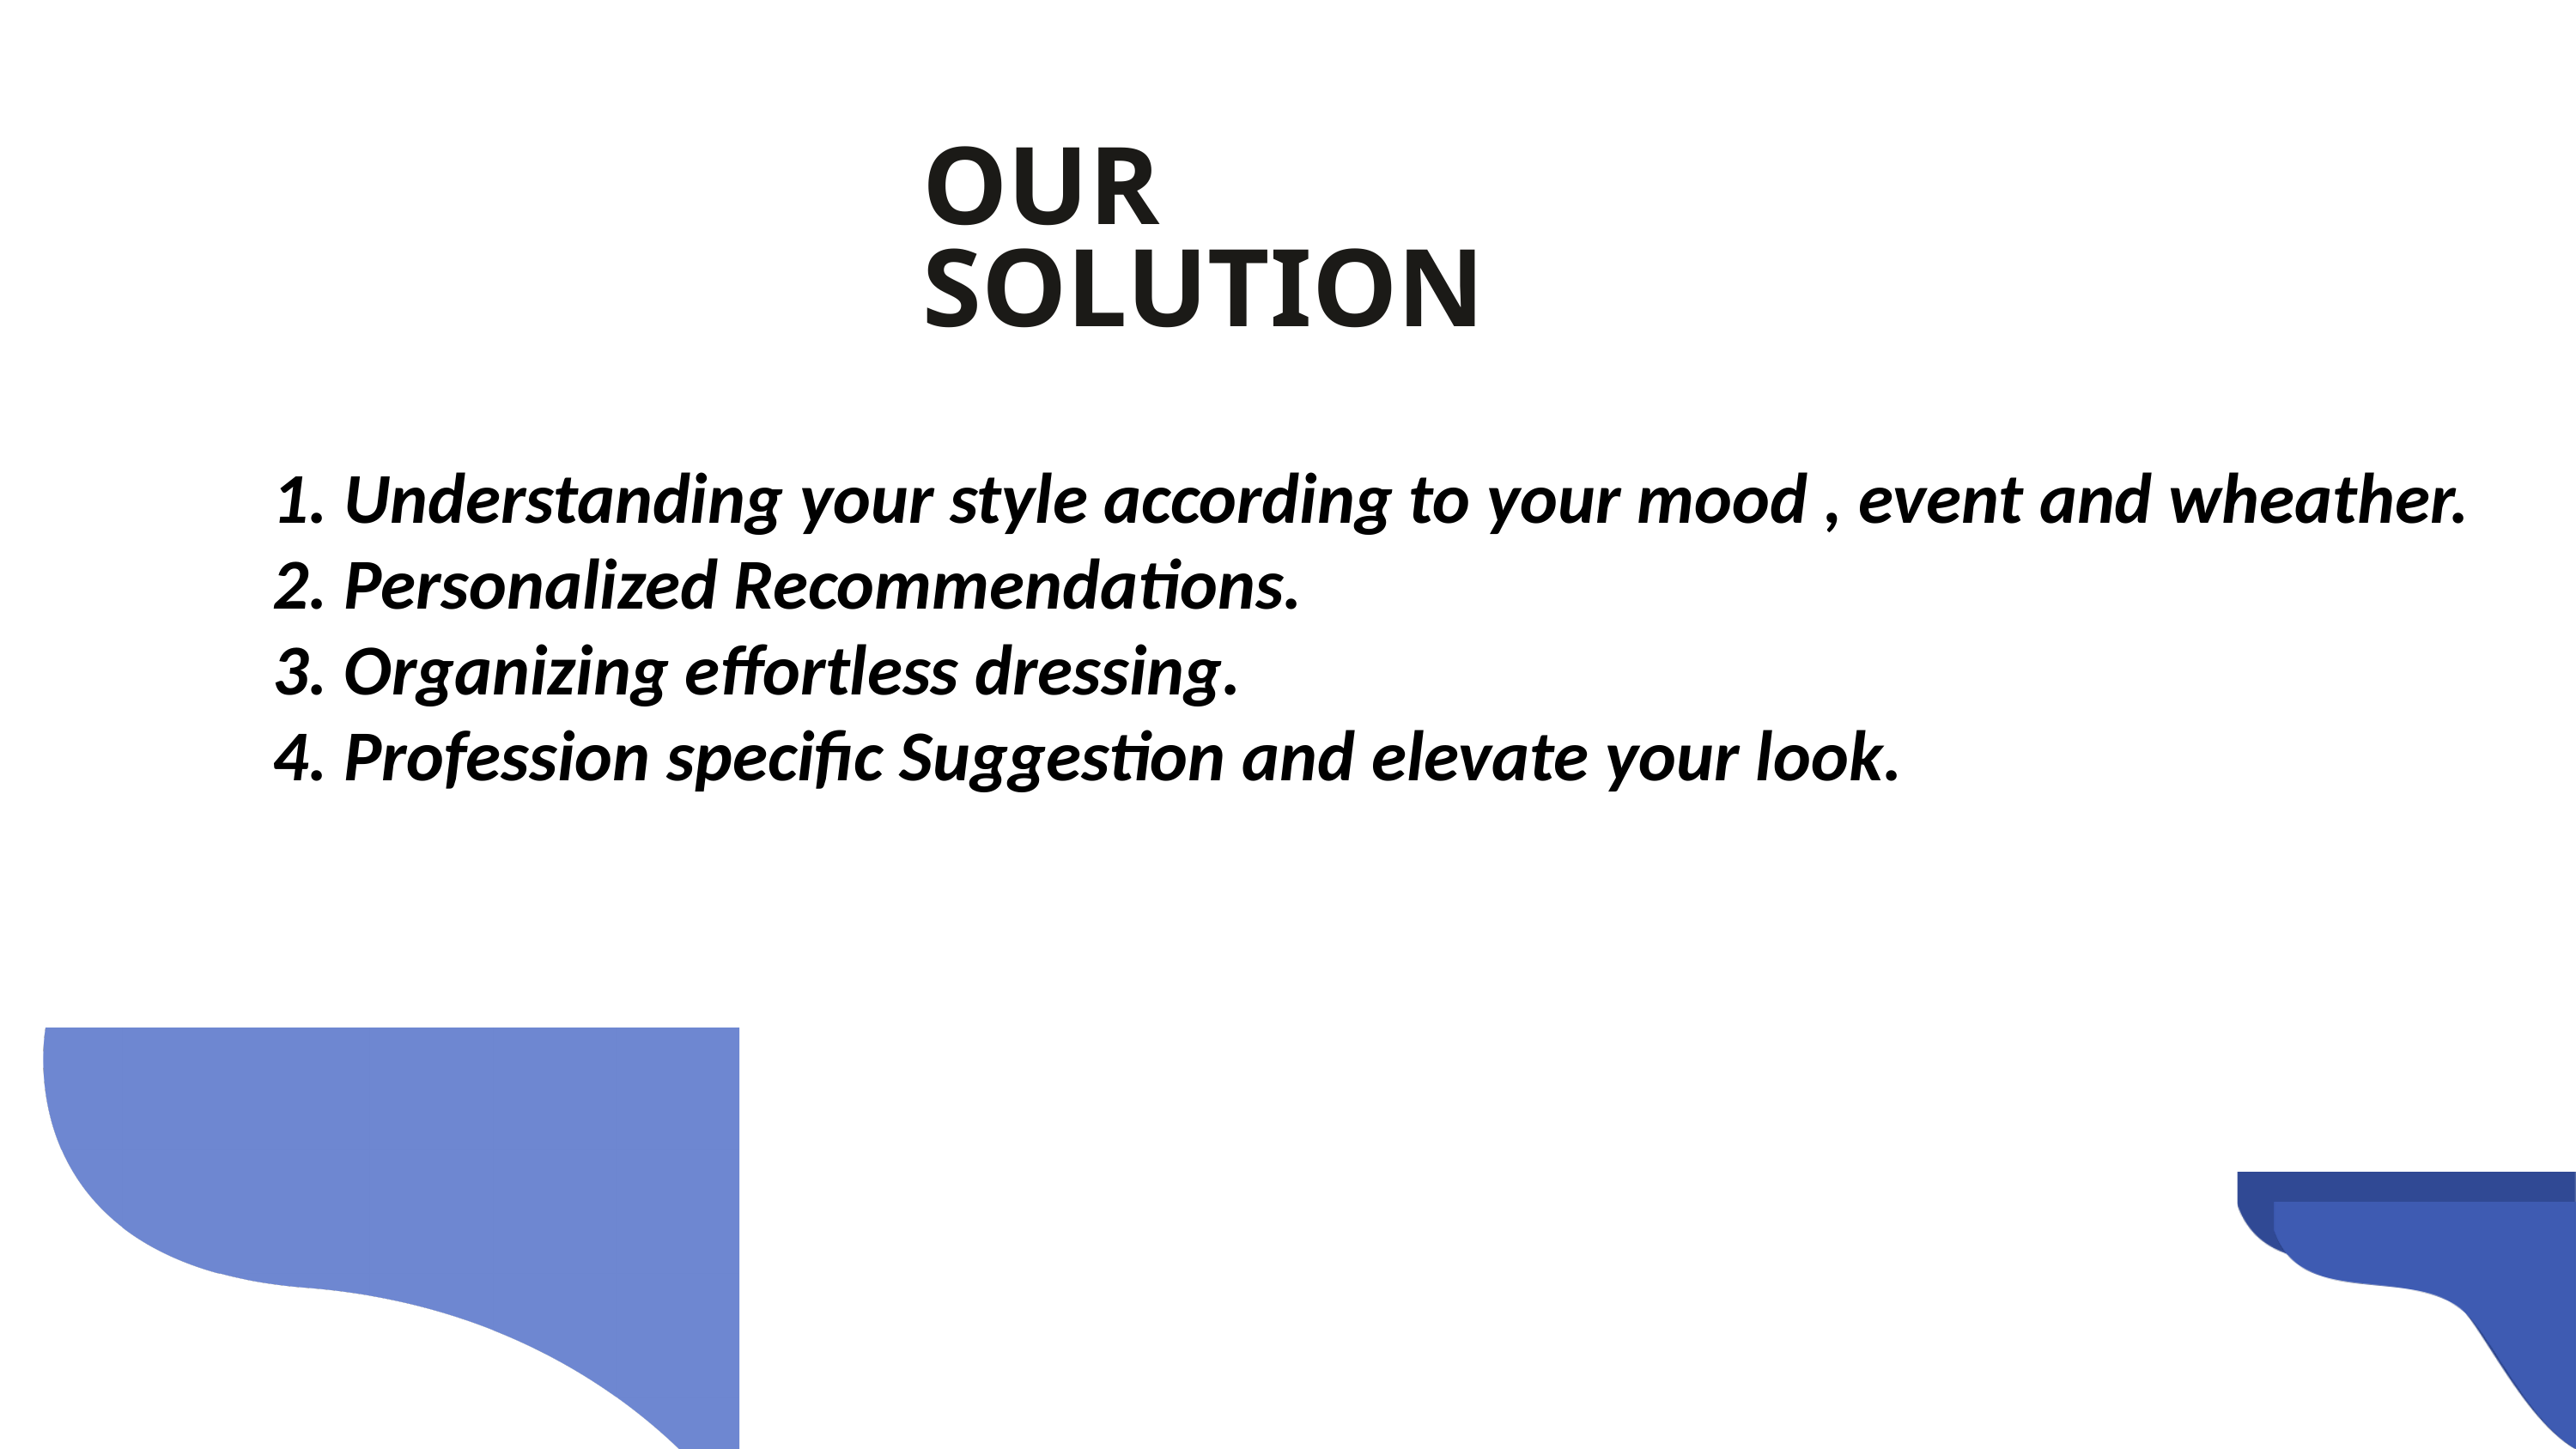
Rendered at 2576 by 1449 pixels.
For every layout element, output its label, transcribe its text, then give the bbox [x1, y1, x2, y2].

text_box OUR SOLUTION [922, 144, 1654, 349]
text_box 1. Understanding your style according to your mood , event and wheather. 2. Personalized Recommendations. 3. Organizing effortless dressing. 4. Profession specific Suggestion and elevate your look. [259, 445, 2485, 888]
text_box [0, 1028, 740, 1449]
text_box [2237, 1172, 2576, 1449]
text_box [2273, 1202, 2576, 1449]
